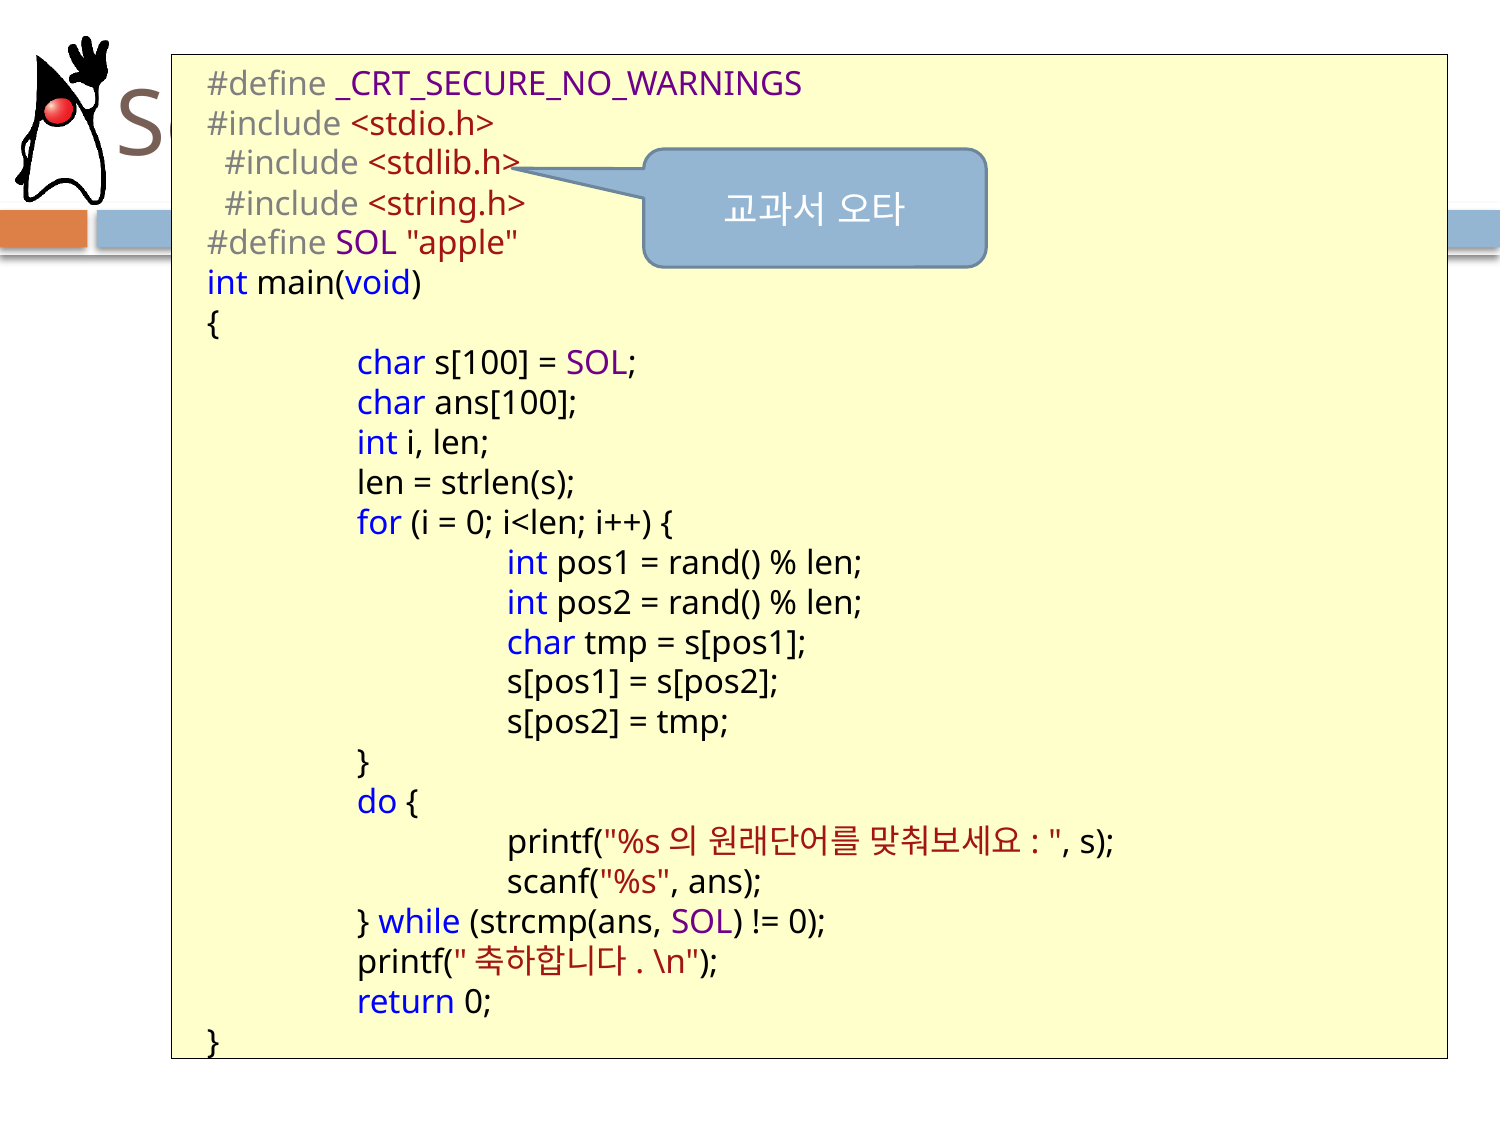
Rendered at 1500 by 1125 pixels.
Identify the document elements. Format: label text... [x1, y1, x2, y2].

text_box #define _CRT_SECURE_NO_WARNINGS #include <stdio.h> #include <stdlib.h> #include <string.h> #define SOL "apple" int main(void) { char s[100] = SOL; char ans[100]; int i, len; len = strlen(s); for (i = 0; i<len; i++) { int pos1 = rand() % len; int pos2 = rand() % len; char tmp = s[pos1]; s[pos1] = s[pos2]; s[pos2] = tmp; } do { printf("%s의 원래단어를 맞춰보세요: ", s); scanf("%s", ans); } while (strcmp(ans, SOL) != 0); printf("축하합니다. \n"); return 0; } [171, 54, 1447, 1059]
text_box 교과서 오타 [510, 147, 988, 269]
picture [15, 36, 109, 205]
title Sol: [100, 37, 1438, 200]
